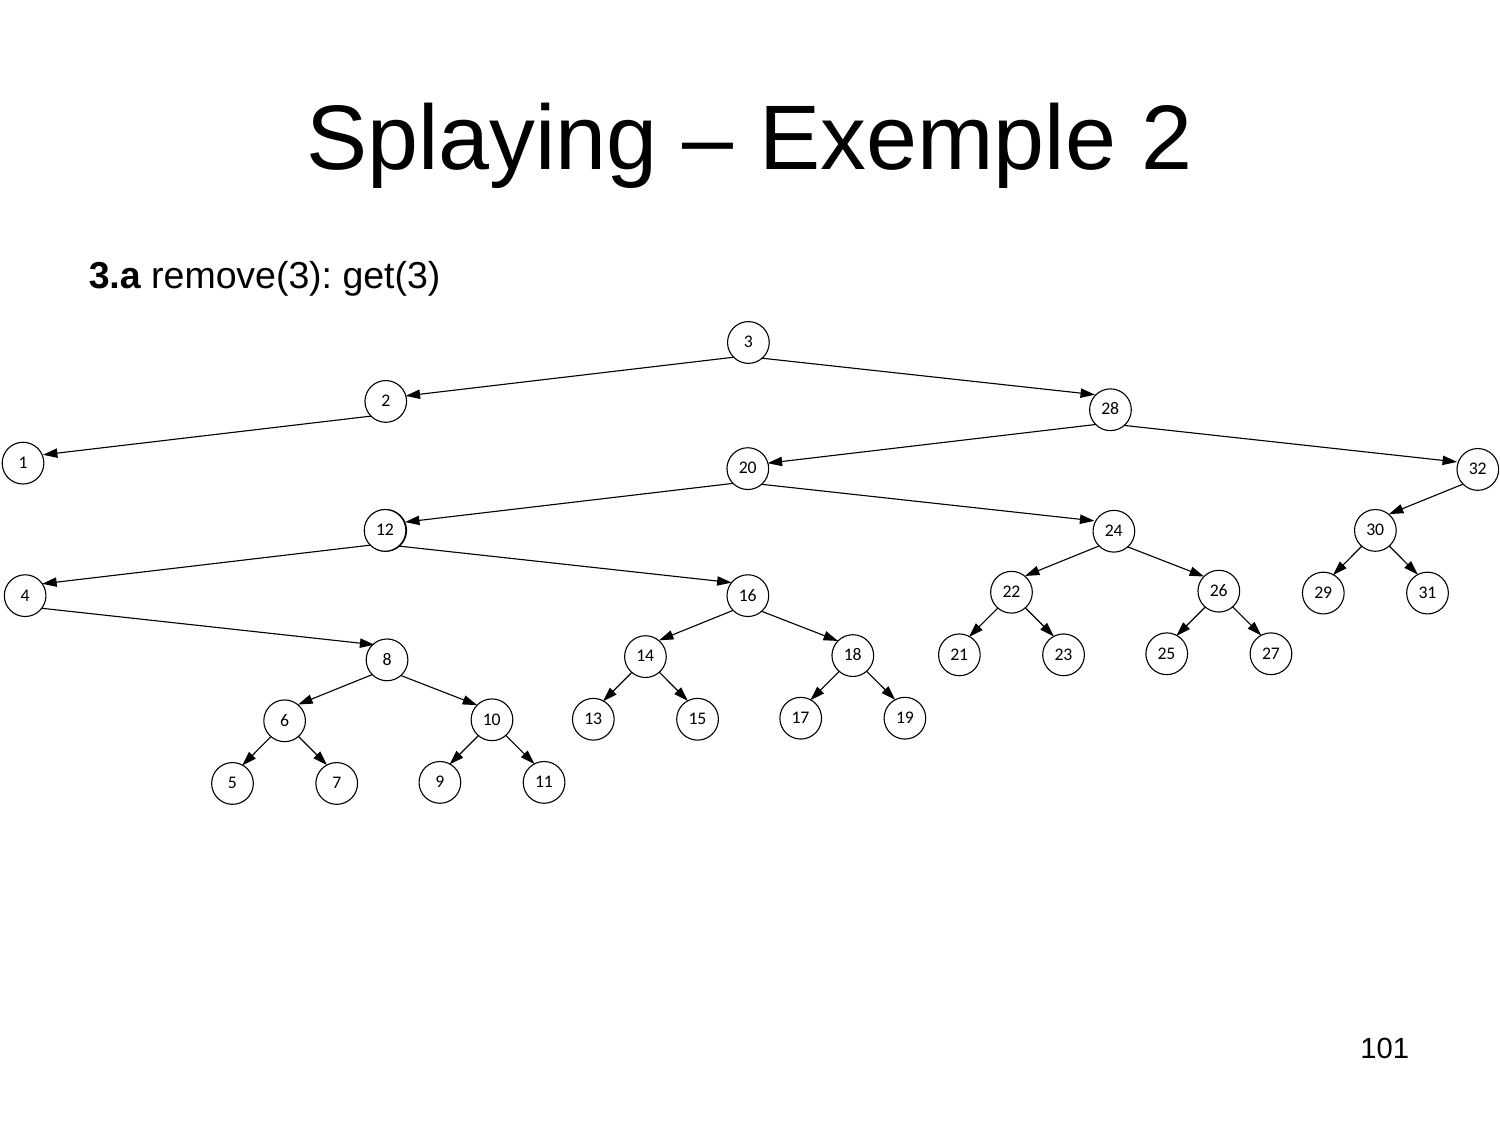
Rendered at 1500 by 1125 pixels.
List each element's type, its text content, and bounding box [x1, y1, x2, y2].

slide_number 101 [1074, 1024, 1425, 1103]
picture [0, 319, 1500, 806]
title Splaying – Exemple 2 [75, 37, 1425, 241]
text_box 3.a remove(3): get(3) [73, 247, 456, 305]
